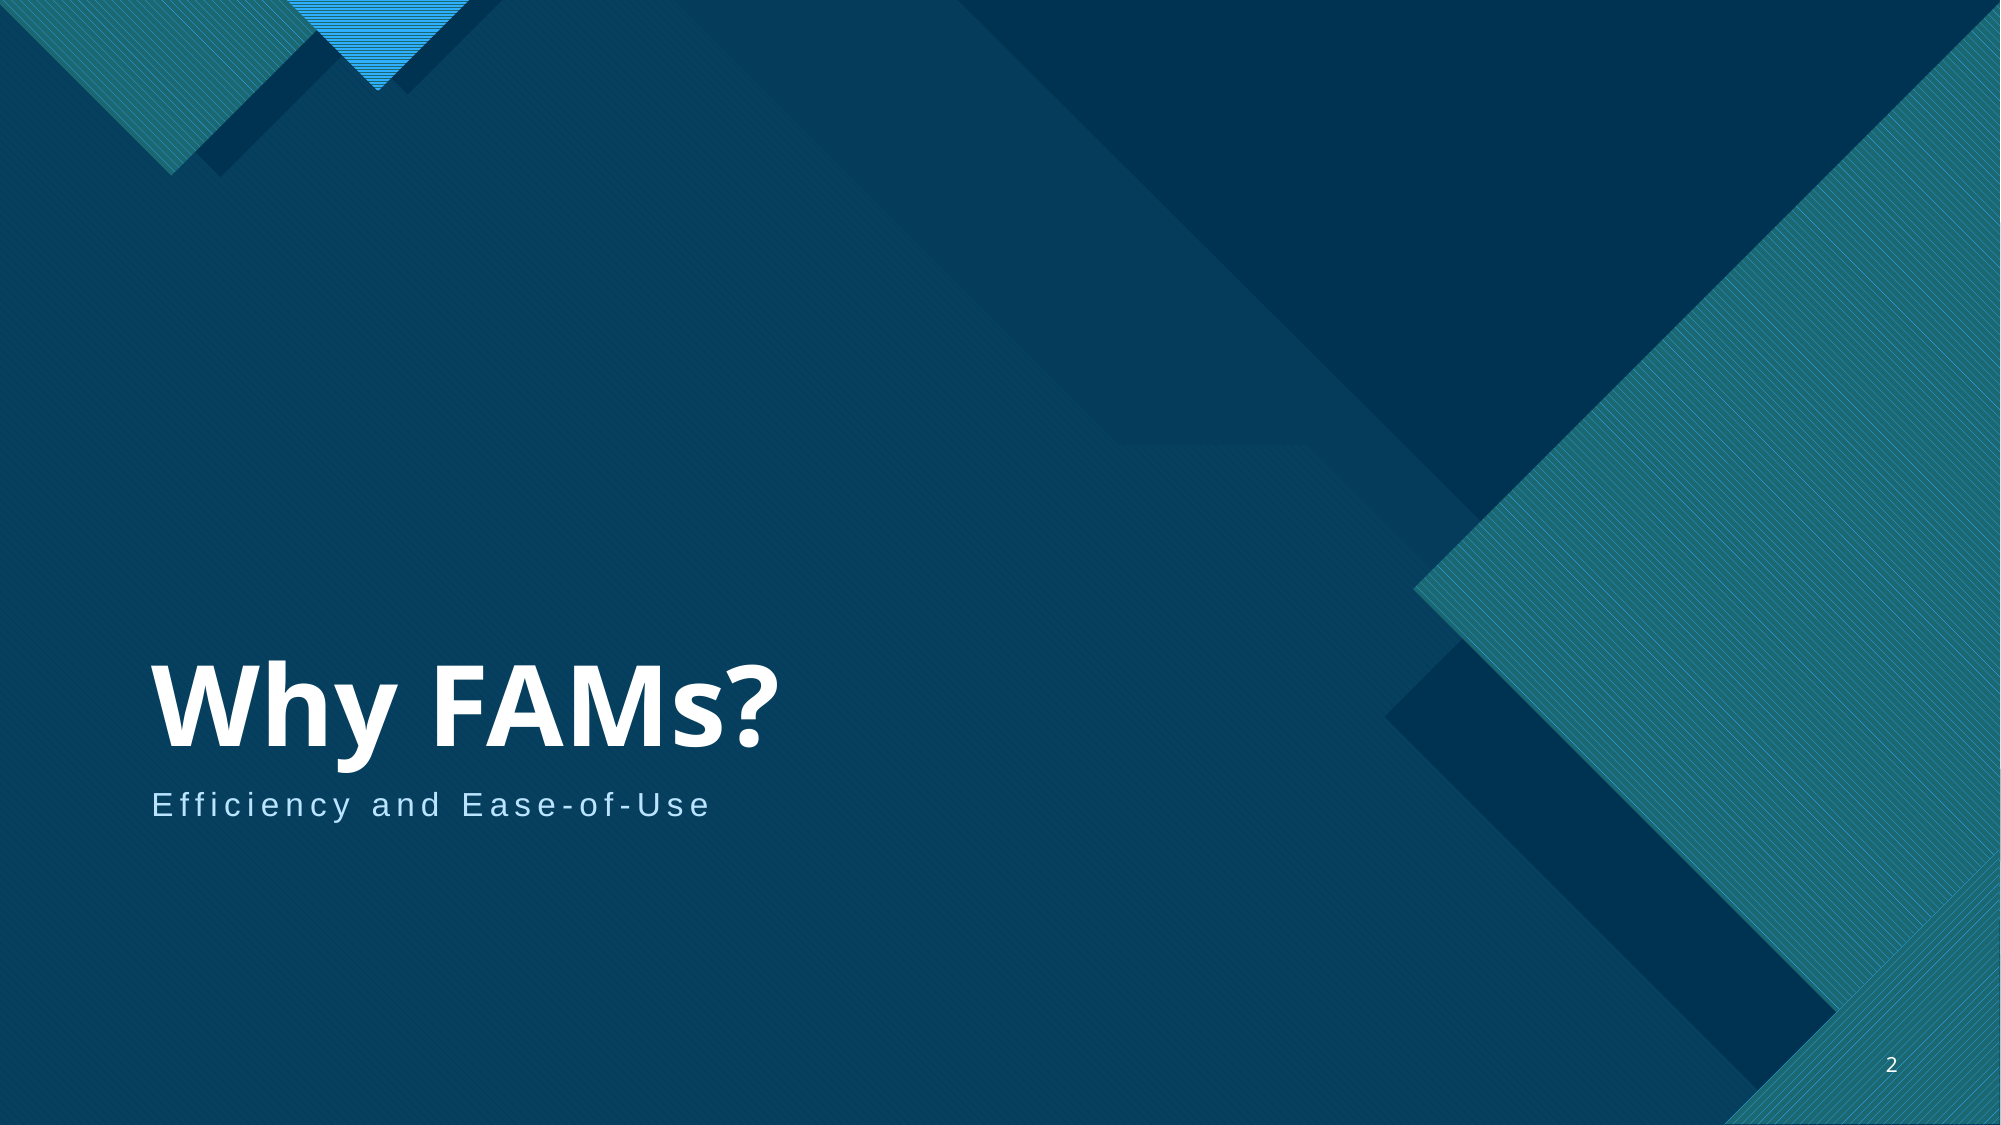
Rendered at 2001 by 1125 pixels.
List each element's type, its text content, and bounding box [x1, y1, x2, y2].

list Efficiency and Ease-of-Use [136, 780, 1253, 840]
title Why FAMs? [136, 637, 1413, 779]
slide_number 2 [1845, 1035, 1913, 1096]
